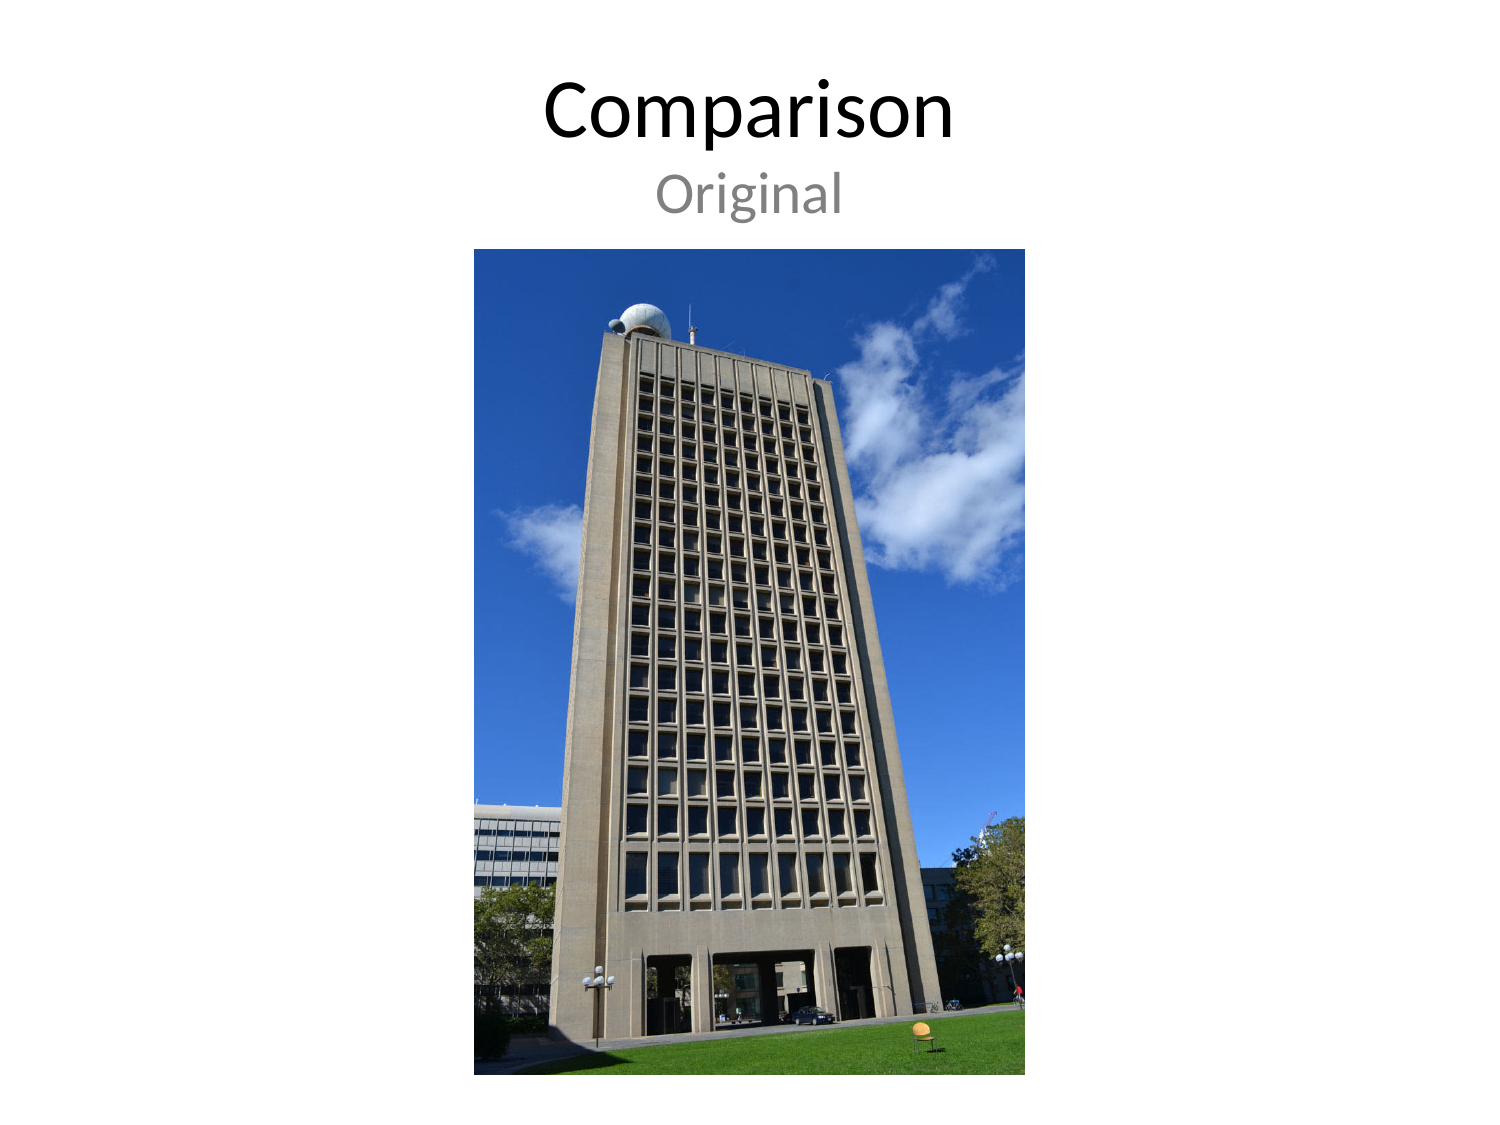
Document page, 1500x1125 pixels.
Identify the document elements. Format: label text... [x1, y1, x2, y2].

picture [474, 249, 1026, 1076]
title Comparison Original [75, 45, 1425, 233]
